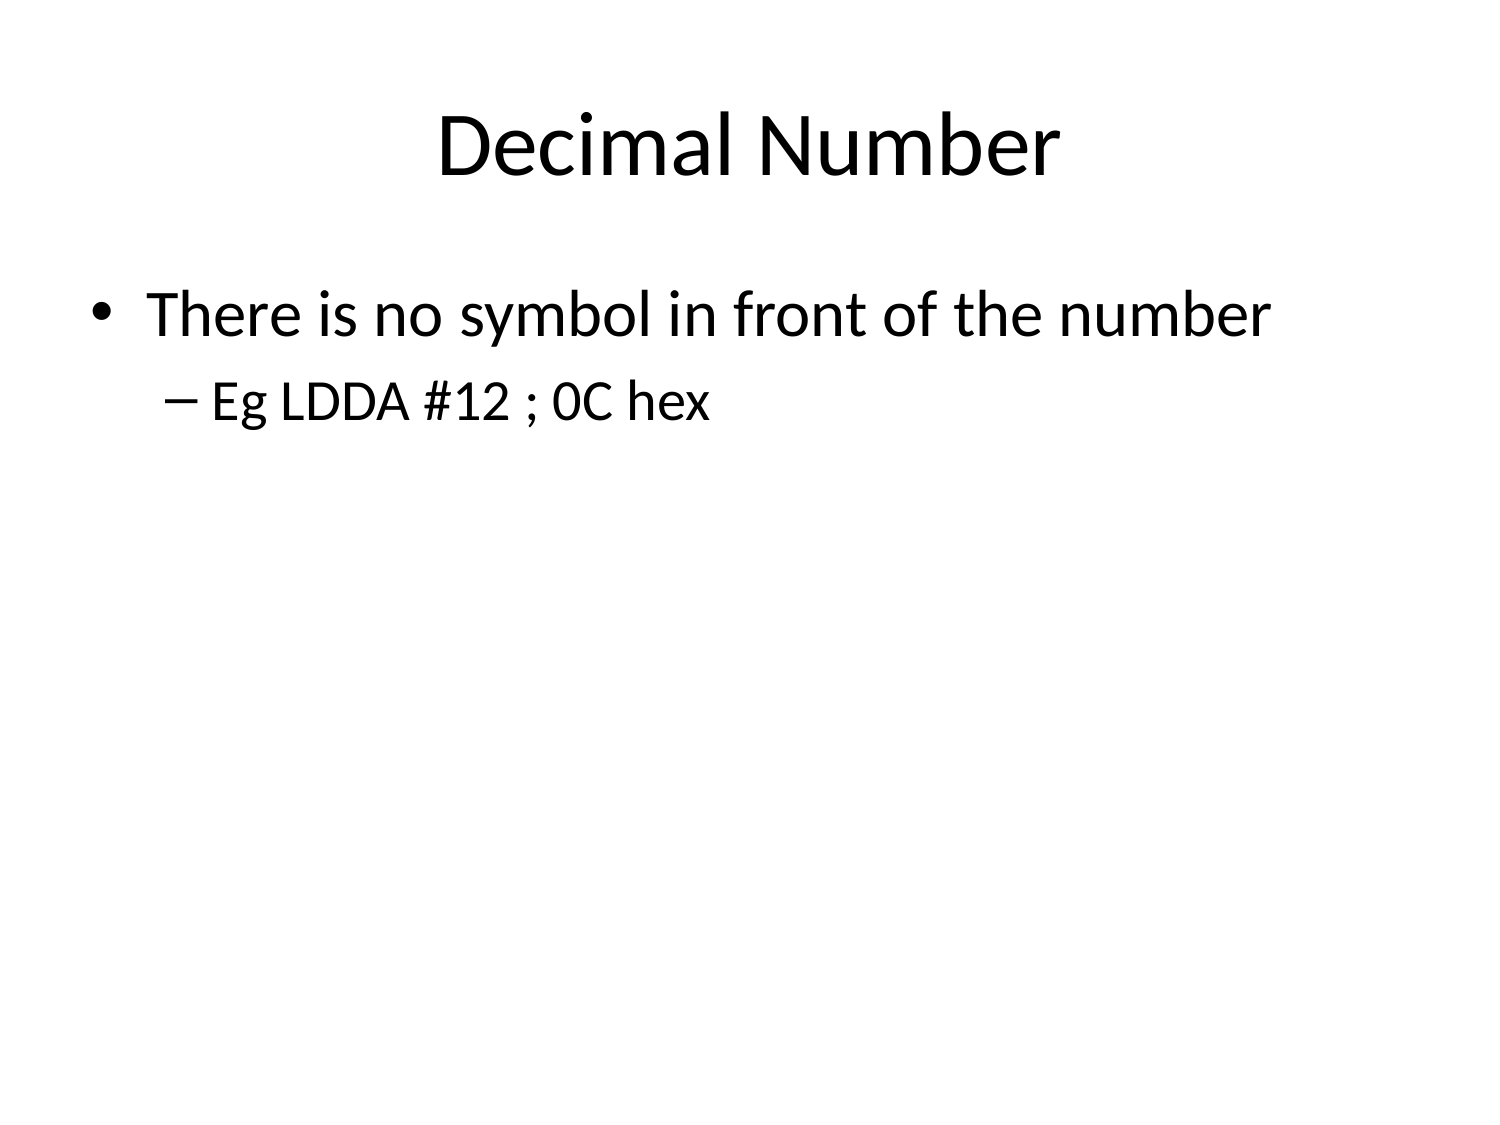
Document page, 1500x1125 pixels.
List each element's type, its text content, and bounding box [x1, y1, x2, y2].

title Decimal Number [75, 45, 1425, 233]
list There is no symbol in front of the number Eg LDDA #12 ; 0C hex [75, 262, 1425, 1005]
